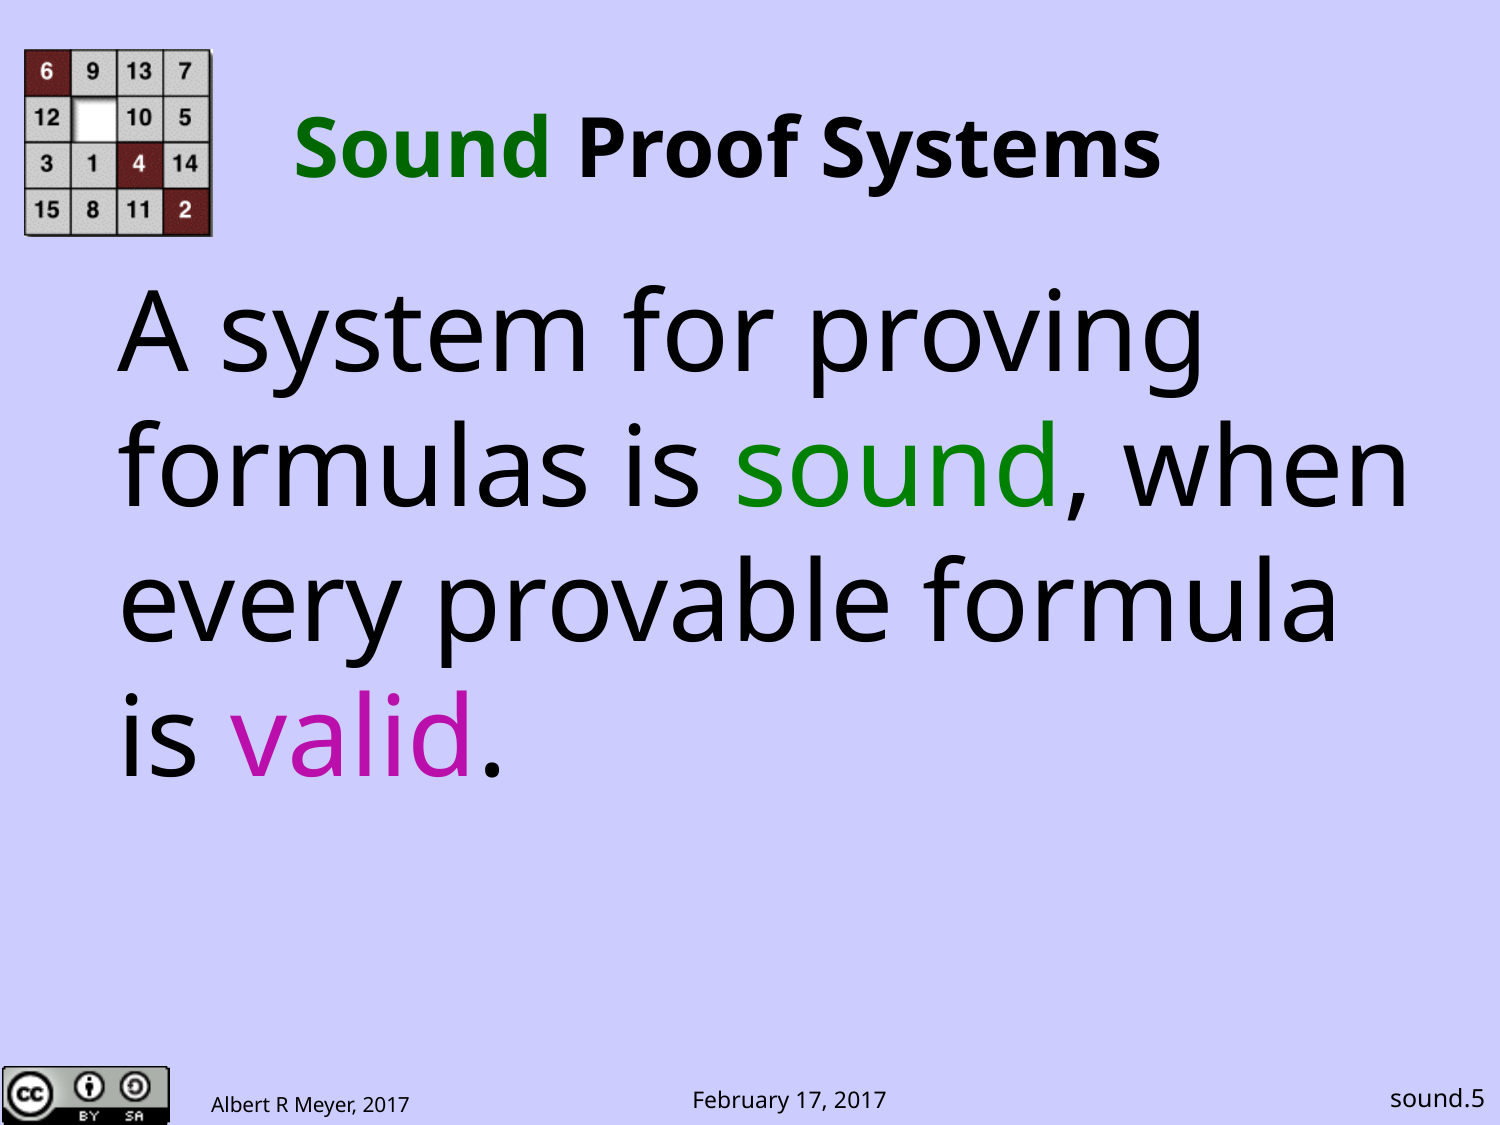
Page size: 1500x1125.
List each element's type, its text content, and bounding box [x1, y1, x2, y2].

picture [24, 49, 213, 237]
title Sound Proof Systems [278, 49, 1278, 238]
slide_number sound.5 [1355, 1074, 1500, 1121]
picture [2, 1066, 170, 1125]
text_box A system for proving formulas is sound, when every provable formula is valid. [102, 251, 1429, 807]
